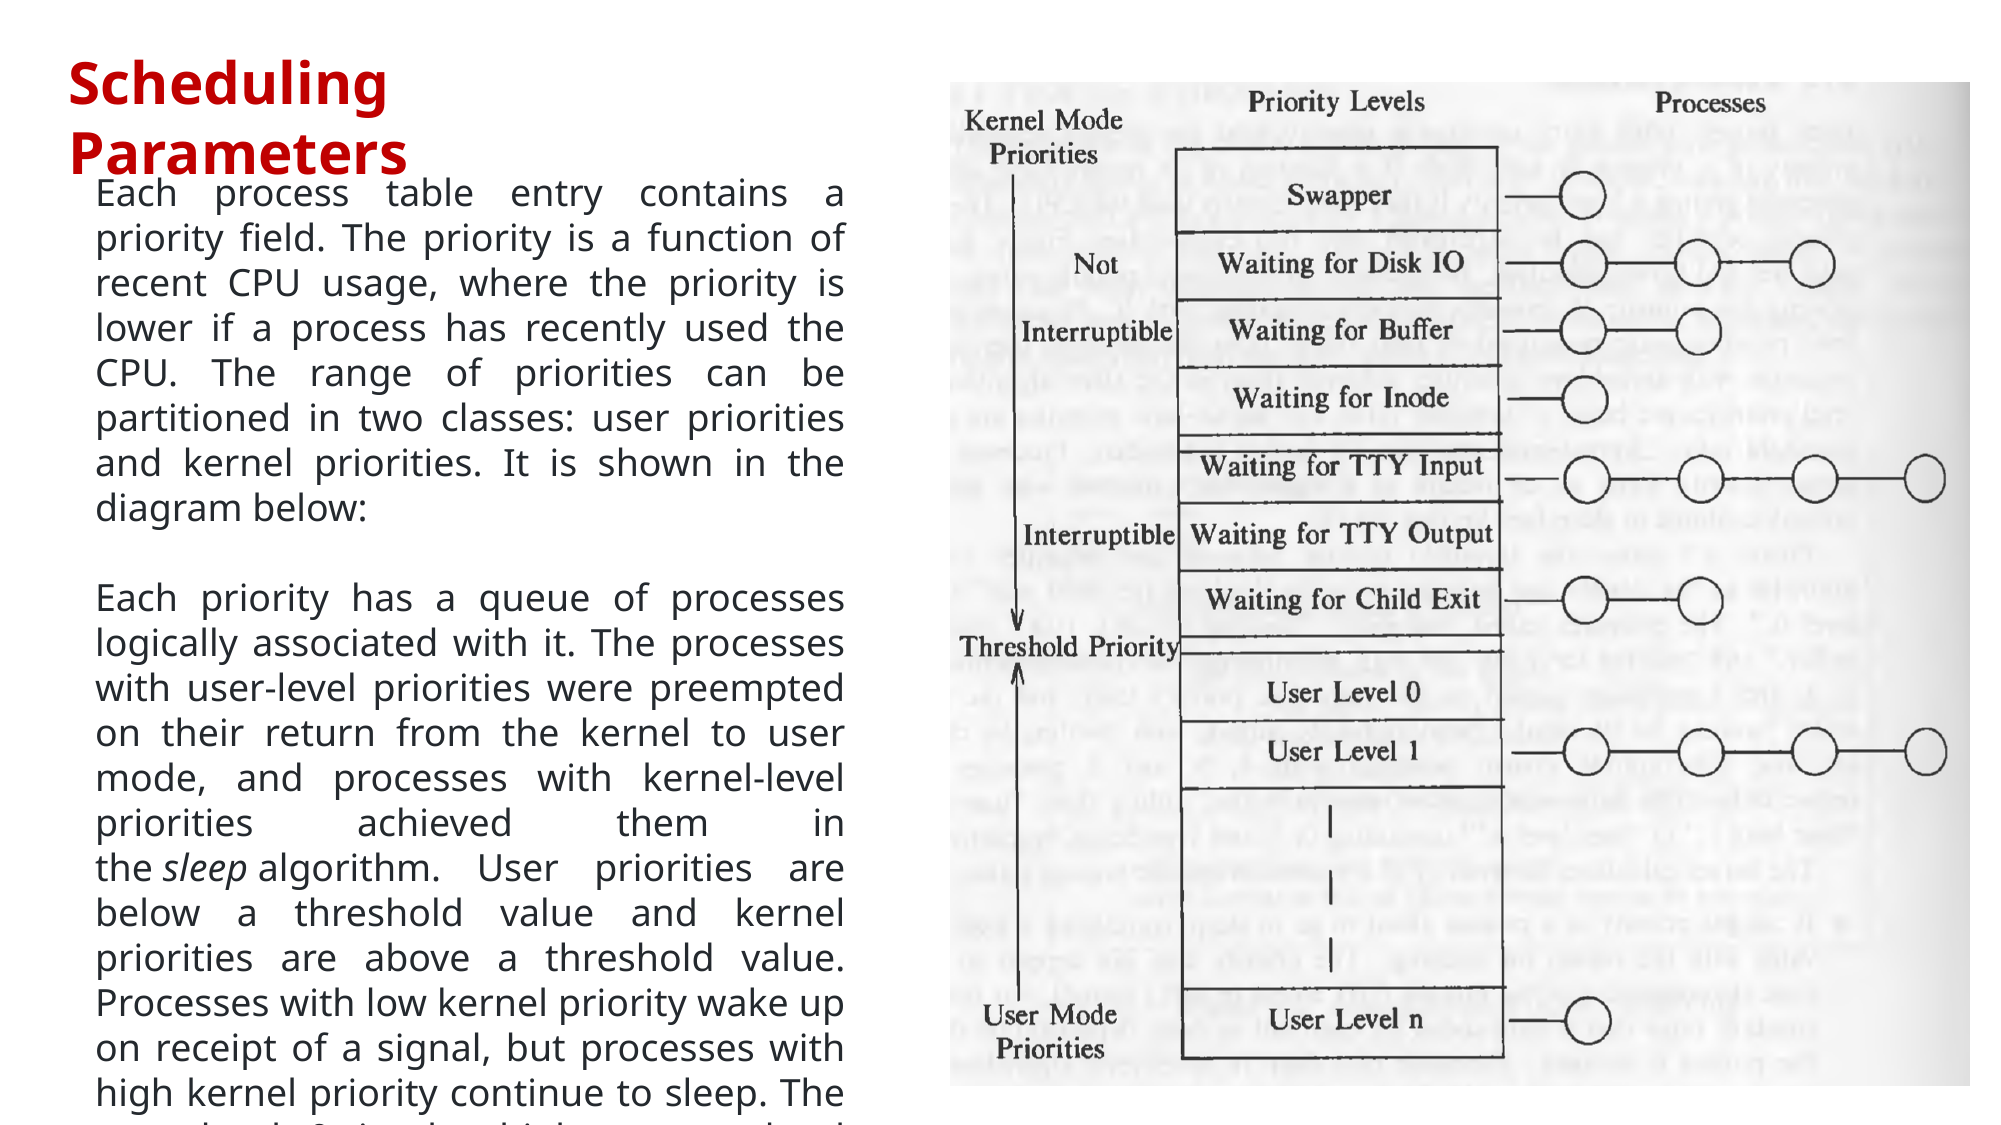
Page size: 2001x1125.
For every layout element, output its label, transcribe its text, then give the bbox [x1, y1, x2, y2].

picture [949, 82, 1970, 1086]
text_box Each process table entry contains a priority field. The priority is a function of recent CPU usage, where the priority is lower if a process has recently used the CPU. The range of priorities can be partitioned in two classes: user priorities and kernel priorities. It is shown in the diagram below: Each priority has a queue of processes logically associated with it. The processes with user-level priorities were preempted on their return from the kernel to user mode, and processes with kernel-level priorities achieved them in the sleep algorithm. User priorities are below a threshold value and kernel priorities are above a threshold value. Processes with low kernel priority wake up on receipt of a signal, but processes with high kernel priority continue to sleep. The user level 0 is the highest user level priority and user level n is the lowest. [80, 161, 861, 1125]
text_box Scheduling Parameters [54, 39, 698, 194]
